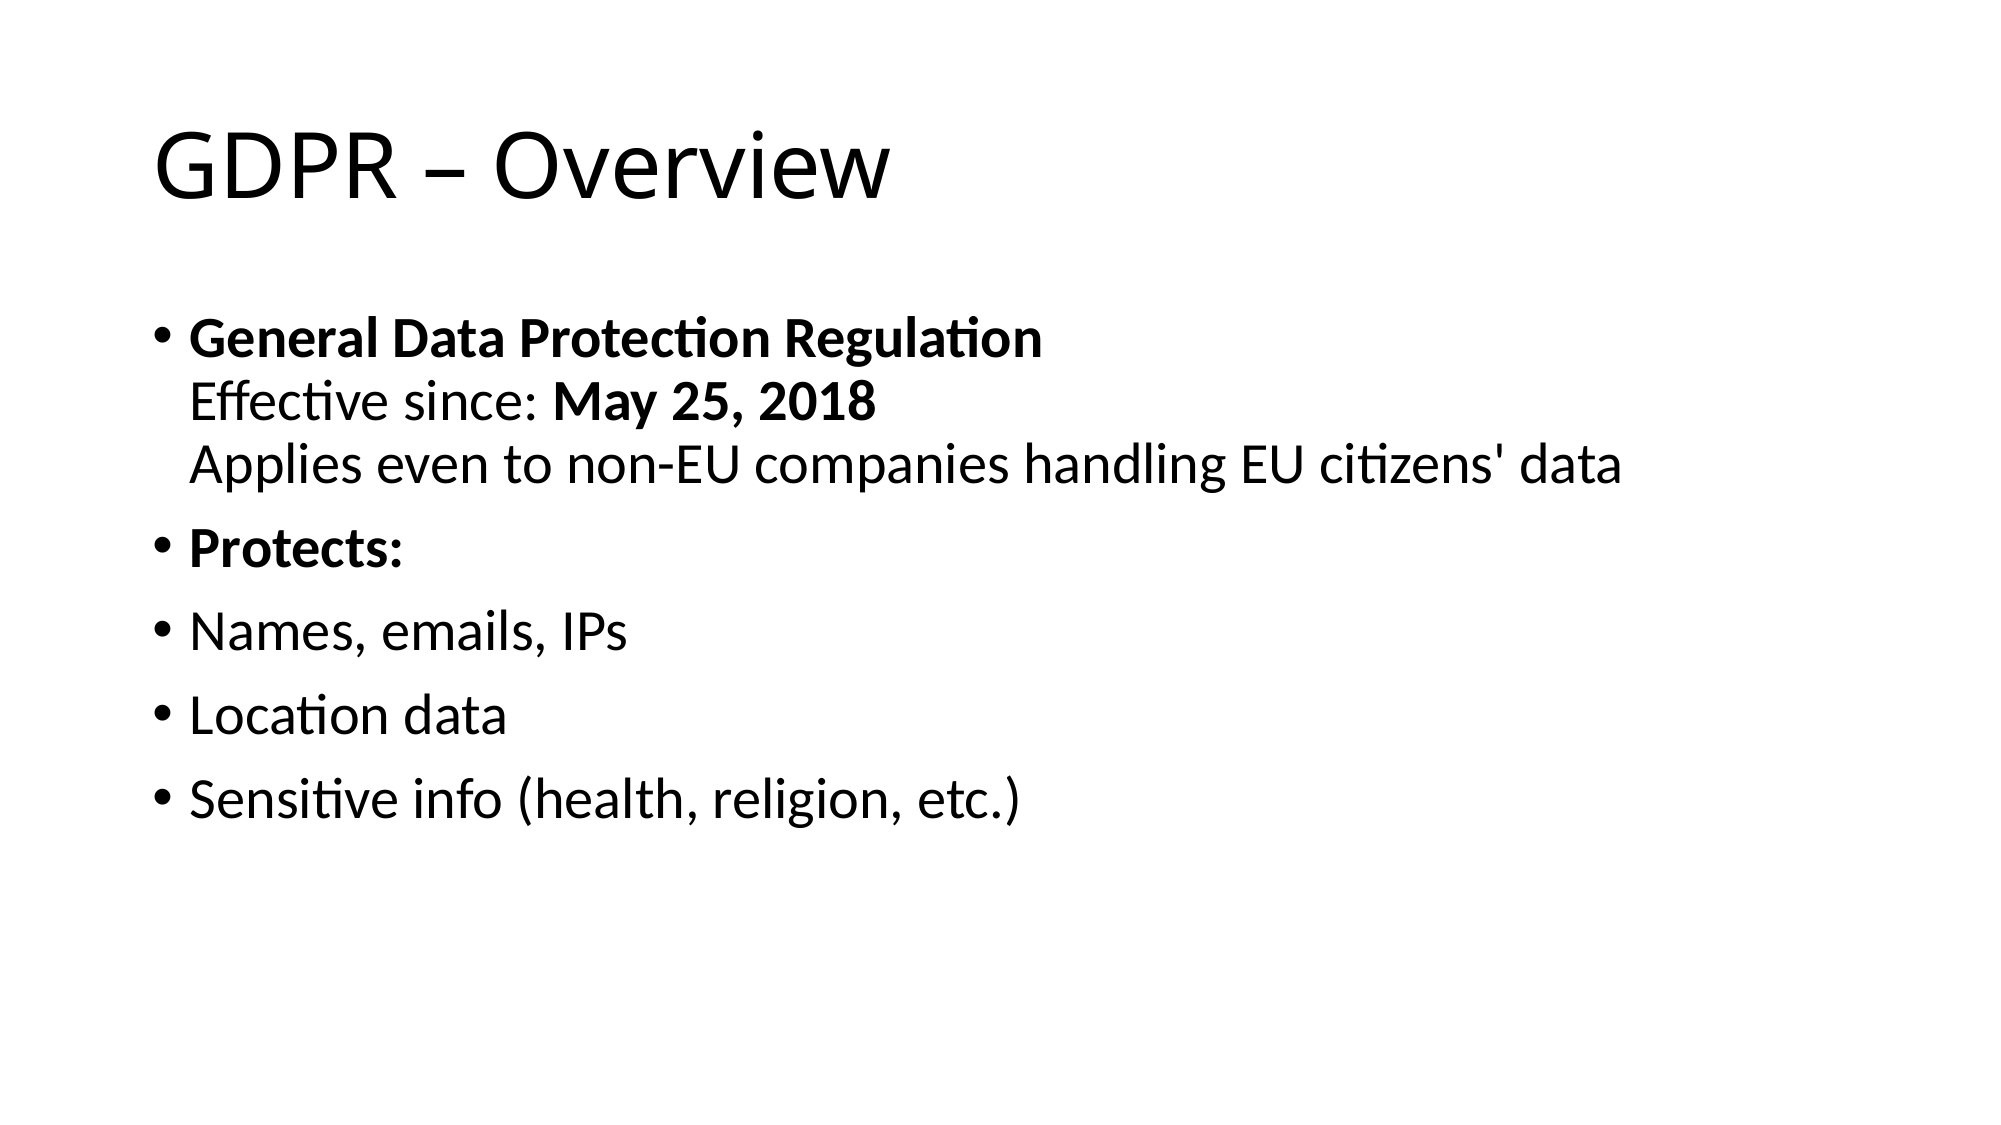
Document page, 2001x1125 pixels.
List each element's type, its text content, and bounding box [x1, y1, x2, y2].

list General Data Protection Regulation Effective since: May 25, 2018 Applies even to non-EU companies handling EU citizens' data Protects: Names, emails, IPs Location data Sensitive info (health, religion, etc.) [137, 299, 1863, 1014]
title GDPR – Overview [137, 59, 1863, 278]
